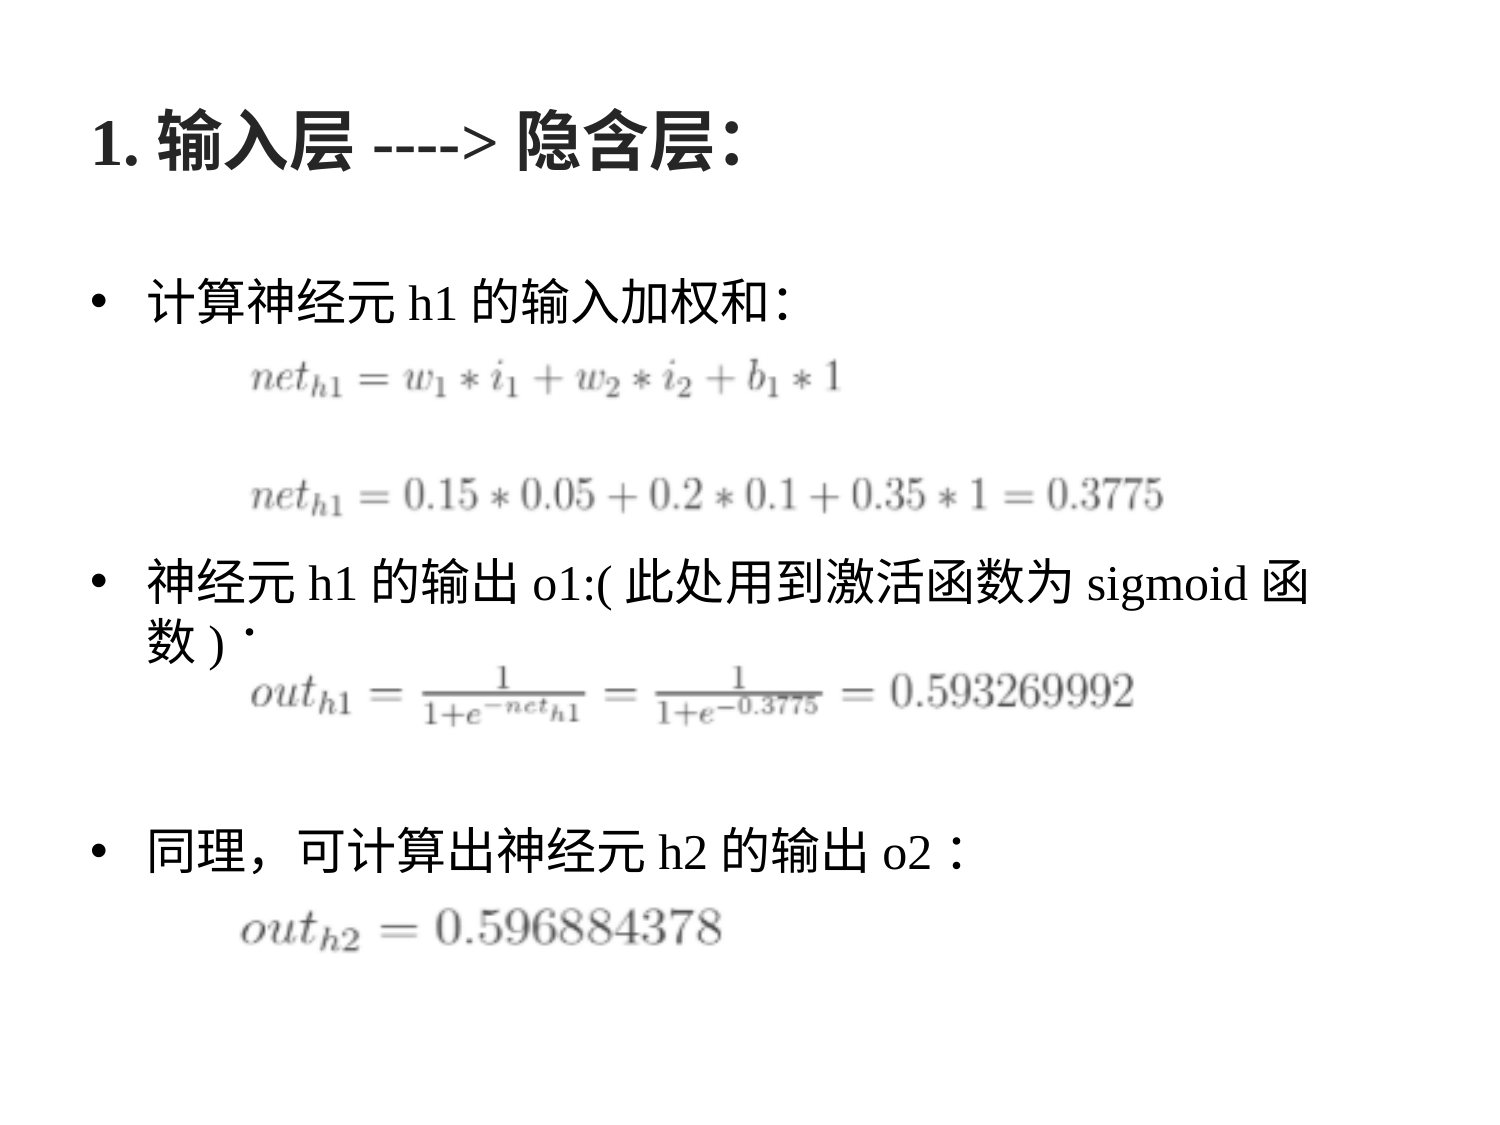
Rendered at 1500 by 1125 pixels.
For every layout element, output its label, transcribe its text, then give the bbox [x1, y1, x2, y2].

picture [229, 881, 774, 977]
list 计算神经元h1的输入加权和： 神经元h1的输出o1:(此处用到激活函数为sigmoid函数)： 同理，可计算出神经元h2的输出o2： [75, 262, 1425, 1005]
title 1.输入层---->隐含层： [75, 45, 1425, 233]
picture [235, 644, 1170, 740]
picture [229, 331, 1200, 552]
